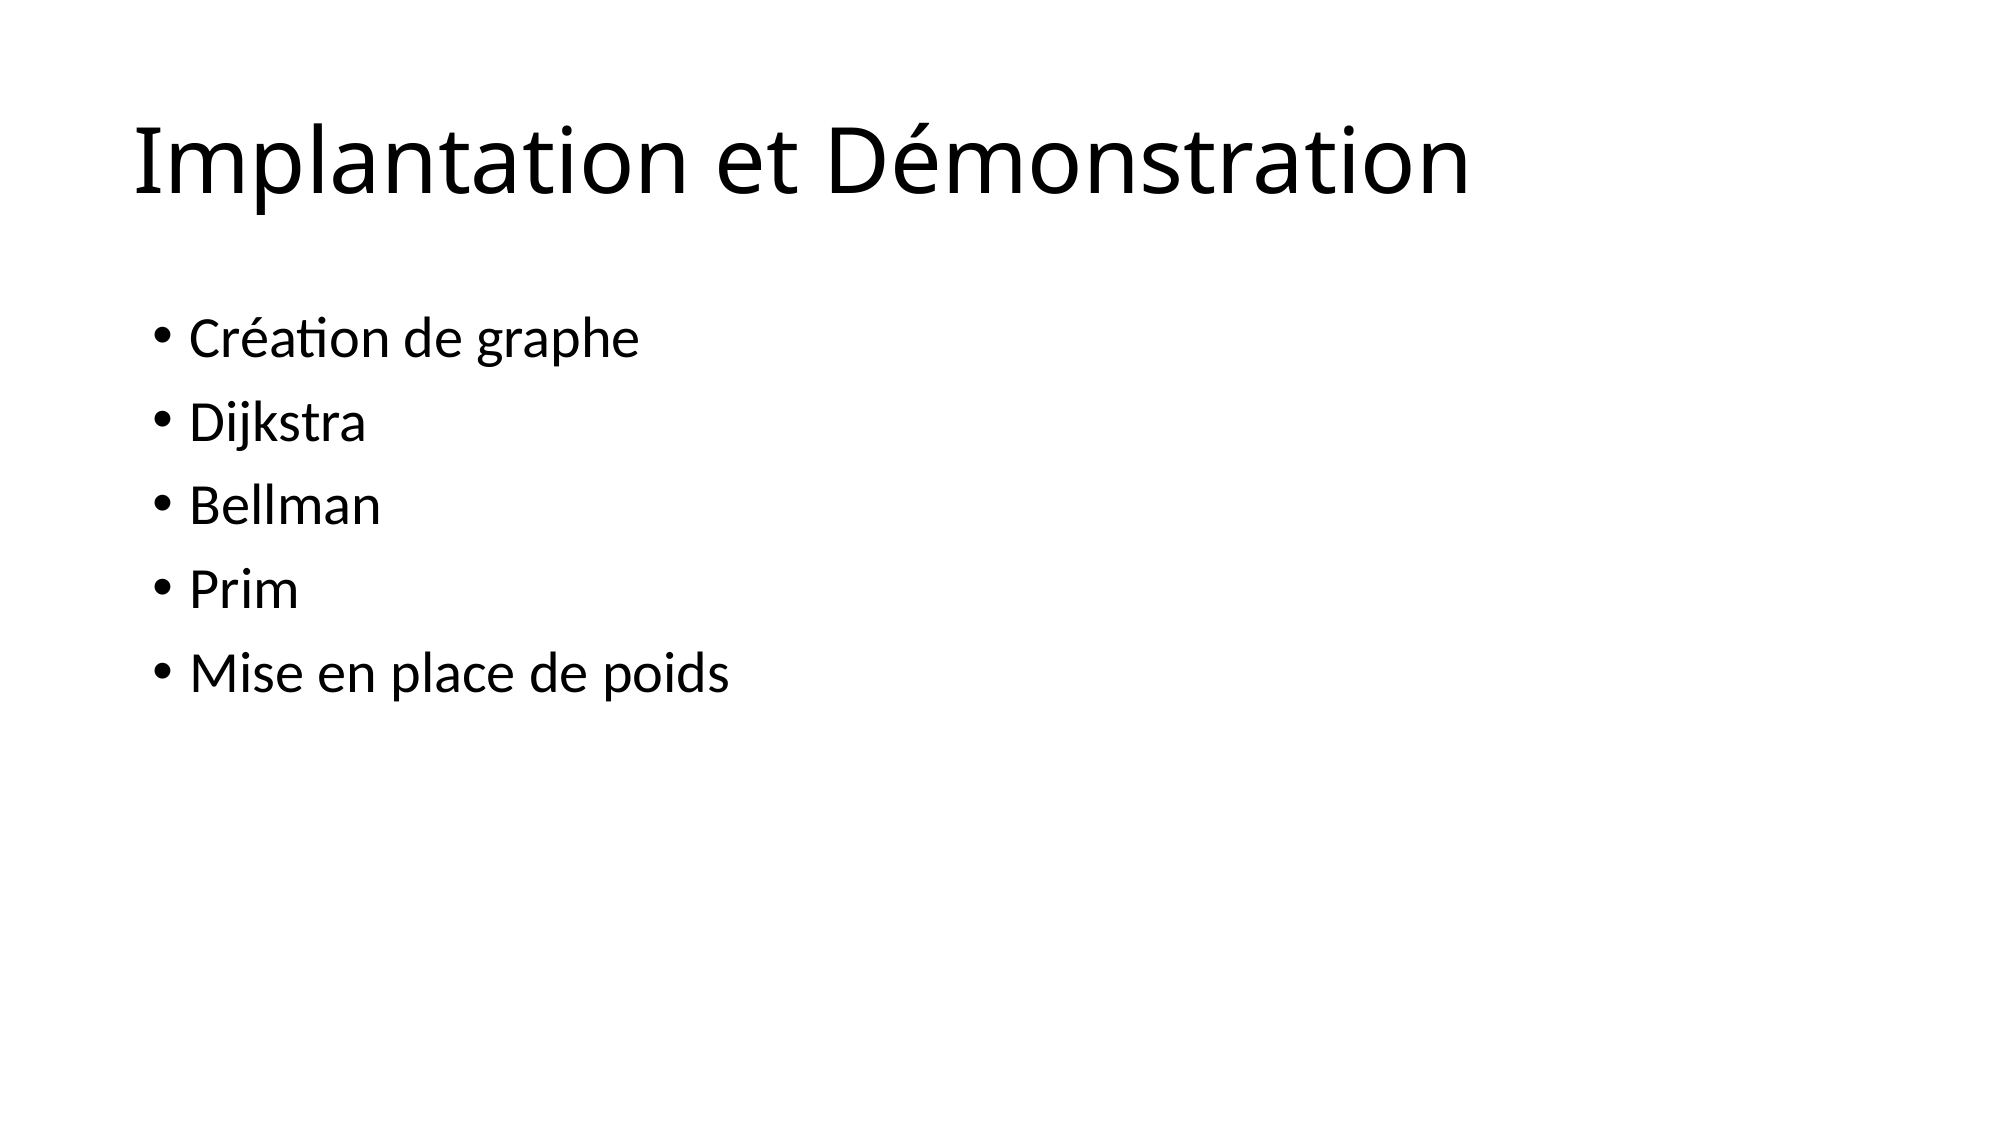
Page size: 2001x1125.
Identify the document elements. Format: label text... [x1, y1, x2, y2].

title Implantation et Démonstration [118, 54, 1844, 273]
list Création de graphe Dijkstra Bellman Prim Mise en place de poids [137, 299, 1863, 1014]
